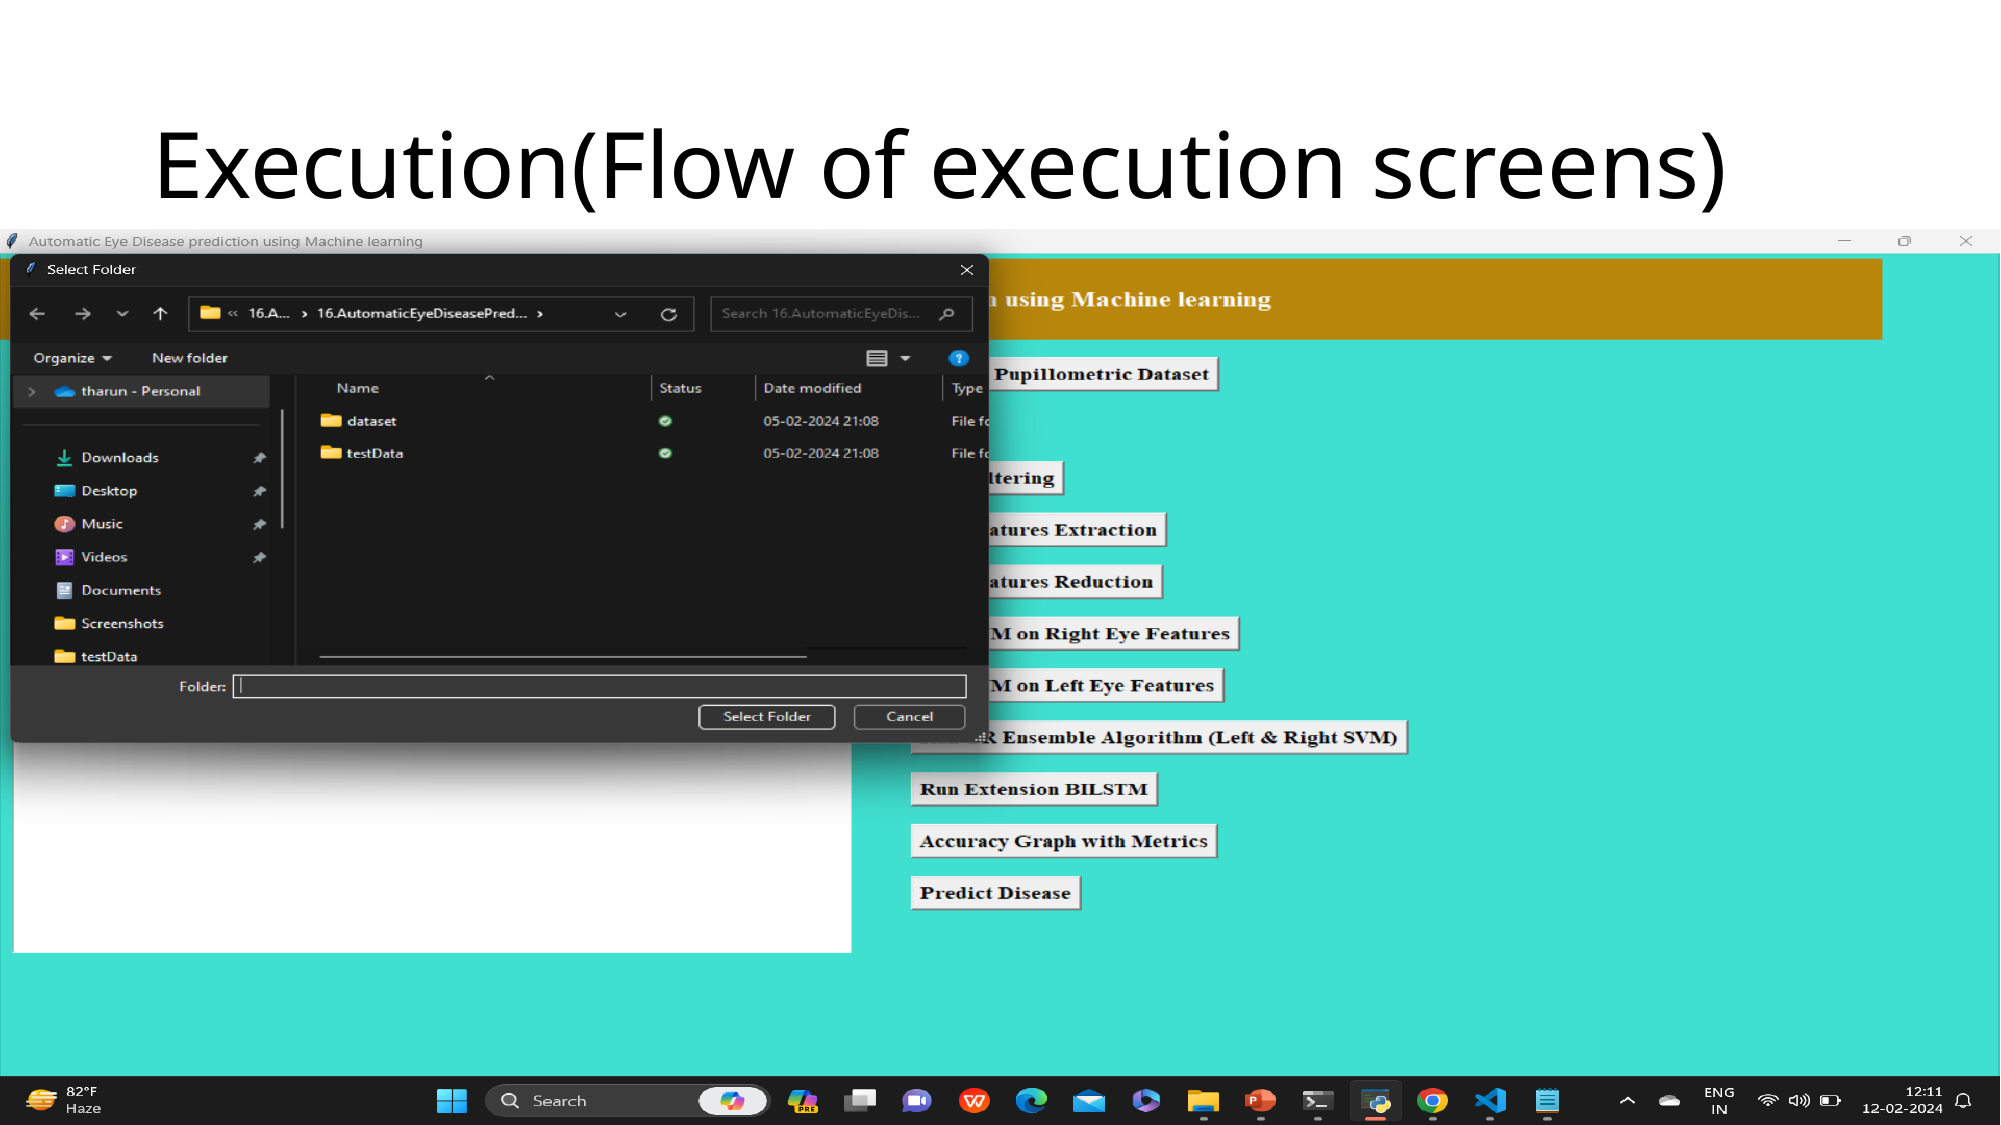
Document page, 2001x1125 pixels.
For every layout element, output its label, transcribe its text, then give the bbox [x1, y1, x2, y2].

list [0, 229, 2000, 1125]
title Execution(Flow of execution screens) [137, 59, 1863, 229]
